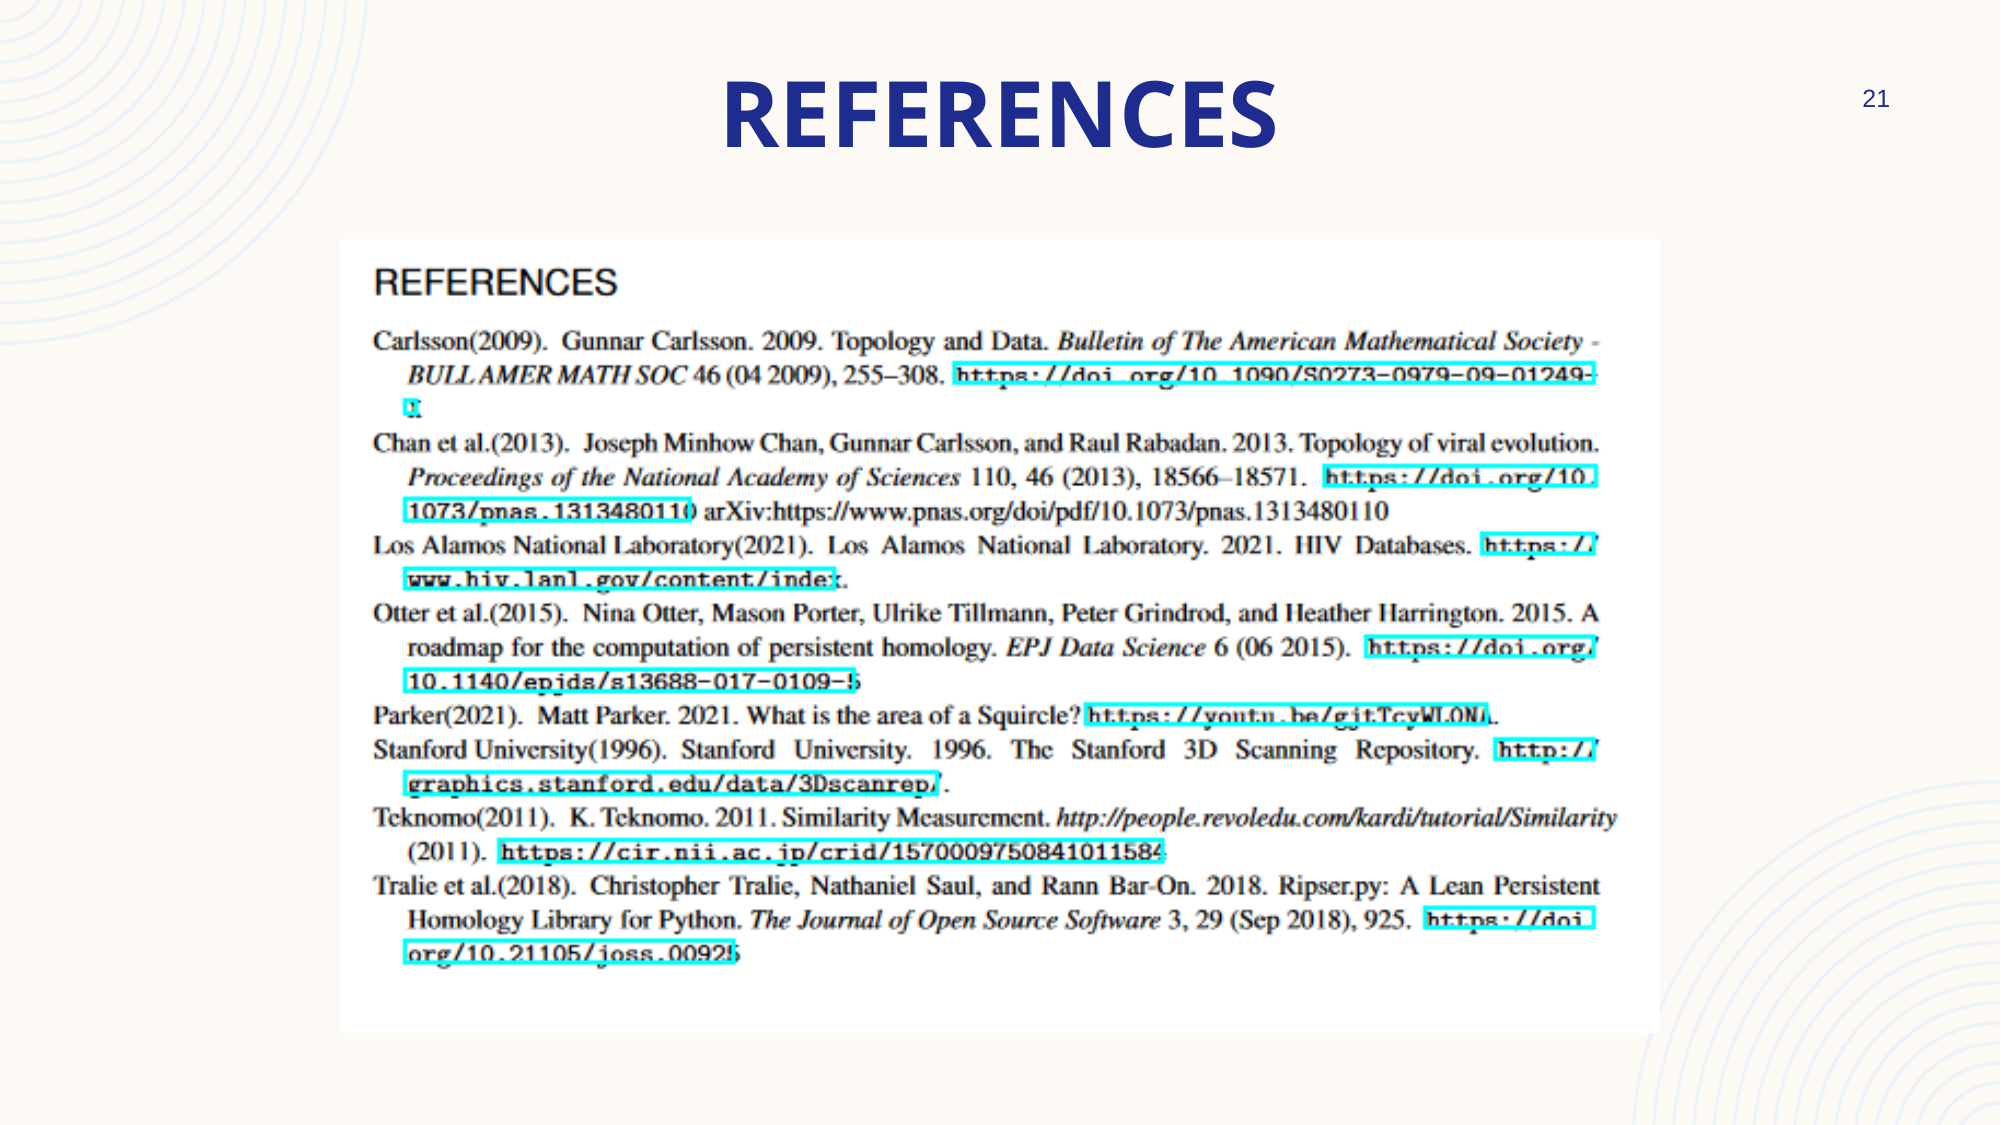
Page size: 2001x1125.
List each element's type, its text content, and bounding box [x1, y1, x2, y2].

slide_number 21 [1795, 75, 1958, 120]
title References [124, 56, 1875, 183]
picture [340, 239, 1660, 1033]
